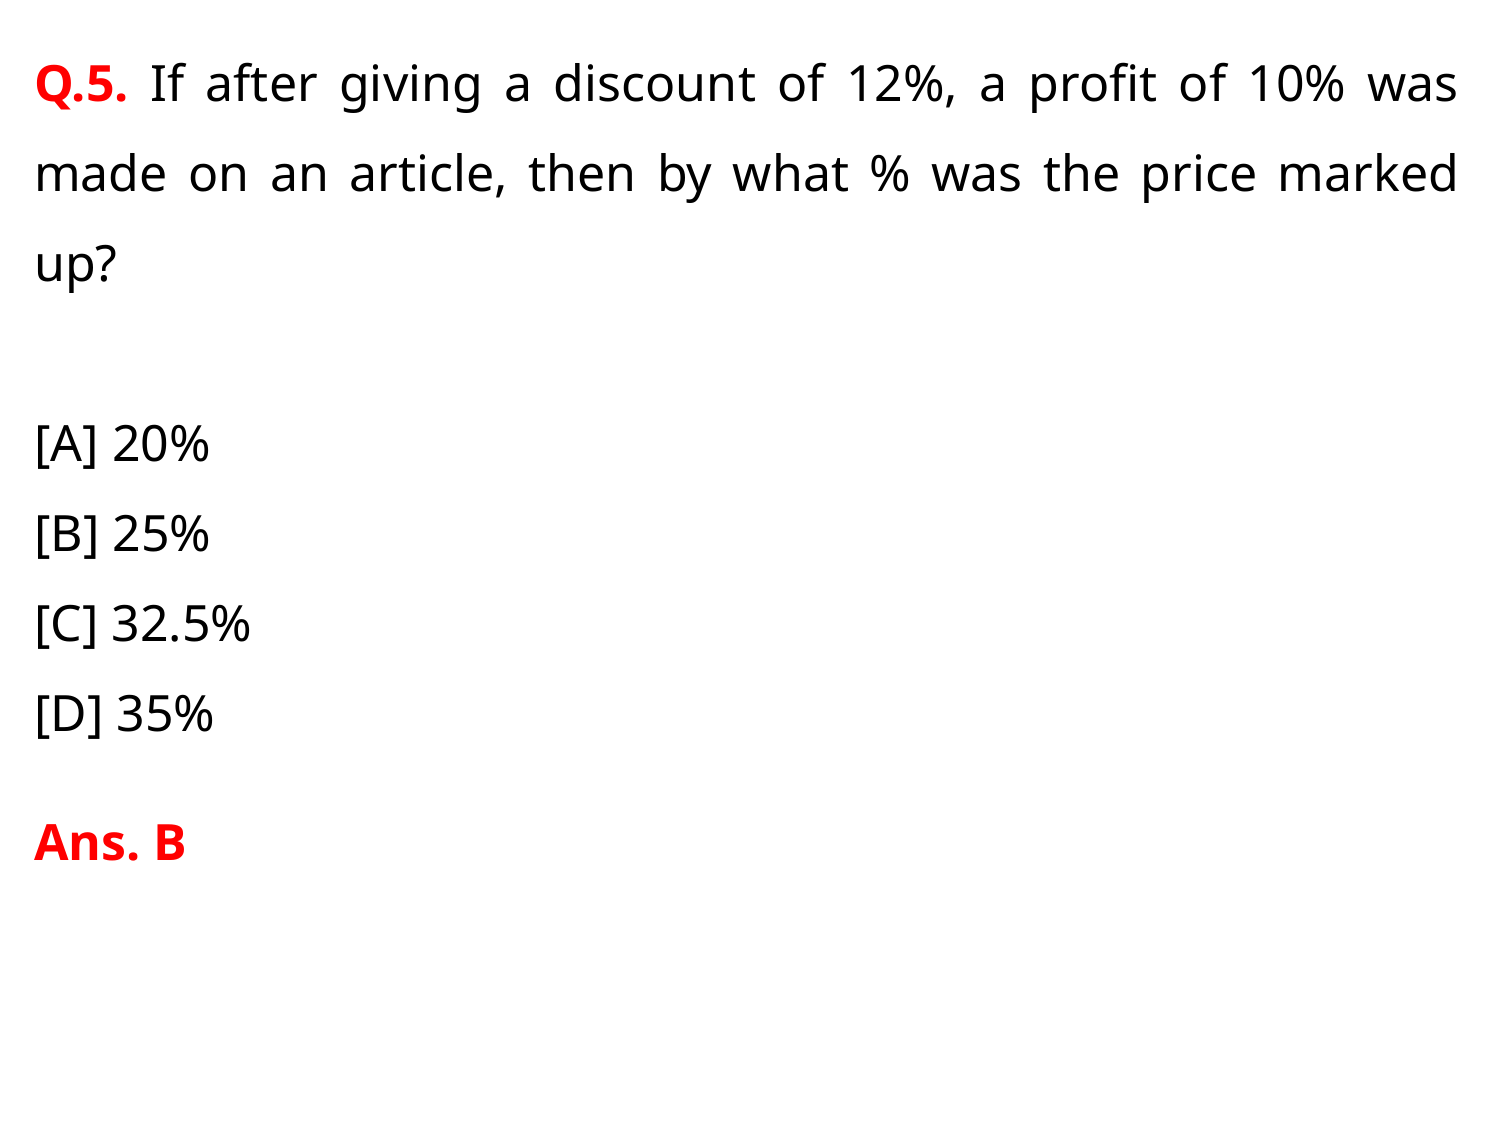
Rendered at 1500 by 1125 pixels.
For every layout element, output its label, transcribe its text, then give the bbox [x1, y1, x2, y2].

text_box Q.5. If after giving a discount of 12%, a profit of 10% was made on an article, then by what % was the price marked up? [A] 20% [B] 25% [C] 32.5% [D] 35% [19, 13, 1475, 749]
text_box Ans. B [19, 803, 229, 878]
